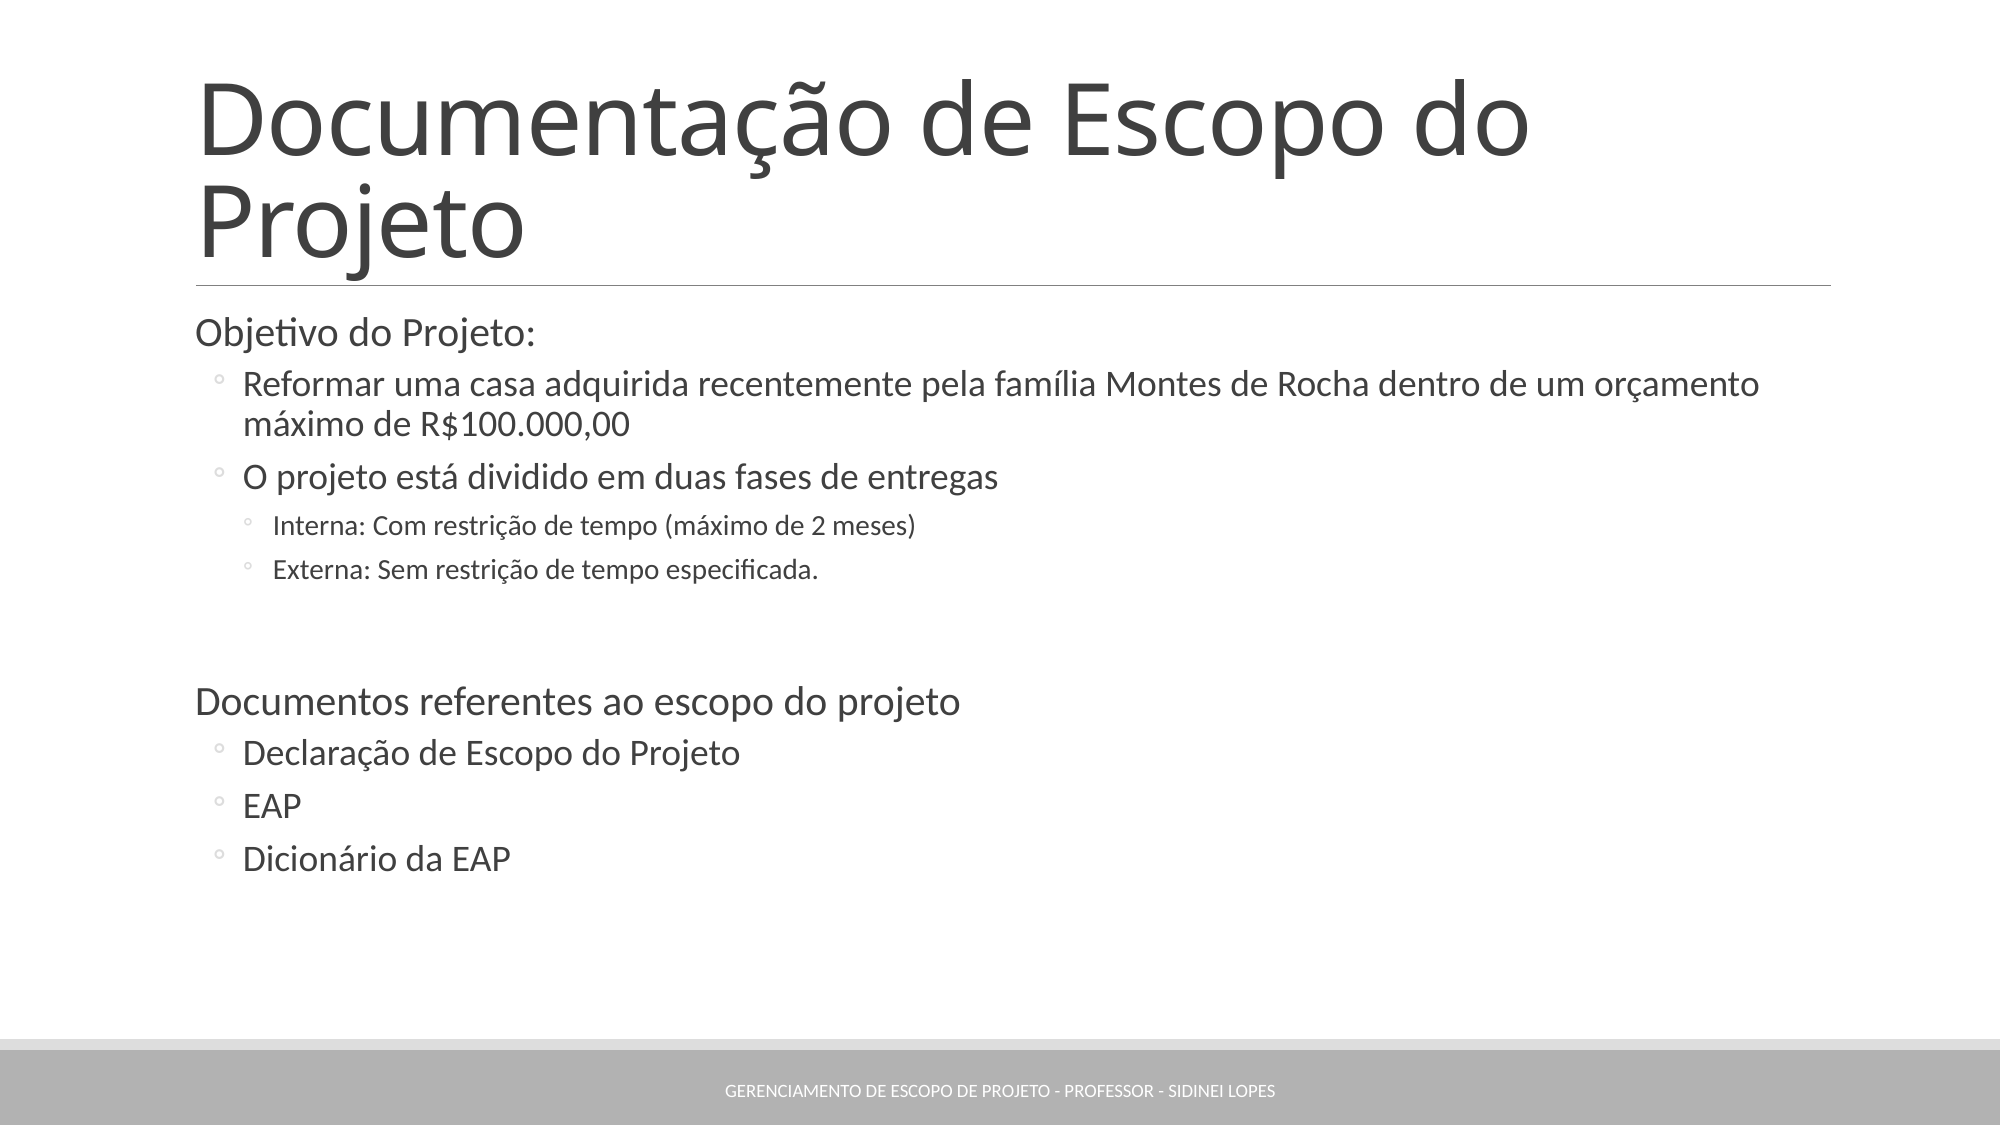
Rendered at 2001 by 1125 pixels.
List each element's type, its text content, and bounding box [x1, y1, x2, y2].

title Documentação de Escopo do Projeto [180, 47, 1830, 285]
list Objetivo do Projeto: Reformar uma casa adquirida recentemente pela família Montes de Rocha dentro de um orçamento máximo de R$100.000,00 O projeto está dividido em duas fases de entregas Interna: Com restrição de tempo (máximo de 2 meses) Externa: Sem restrição de tempo especificada. Documentos referentes ao escopo do projeto Declaração de Escopo do Projeto EAP Dicionário da EAP [180, 302, 1830, 963]
footer Gerenciamento de Escopo de Projeto - Professor - Sidinei Lopes [604, 1059, 1396, 1120]
